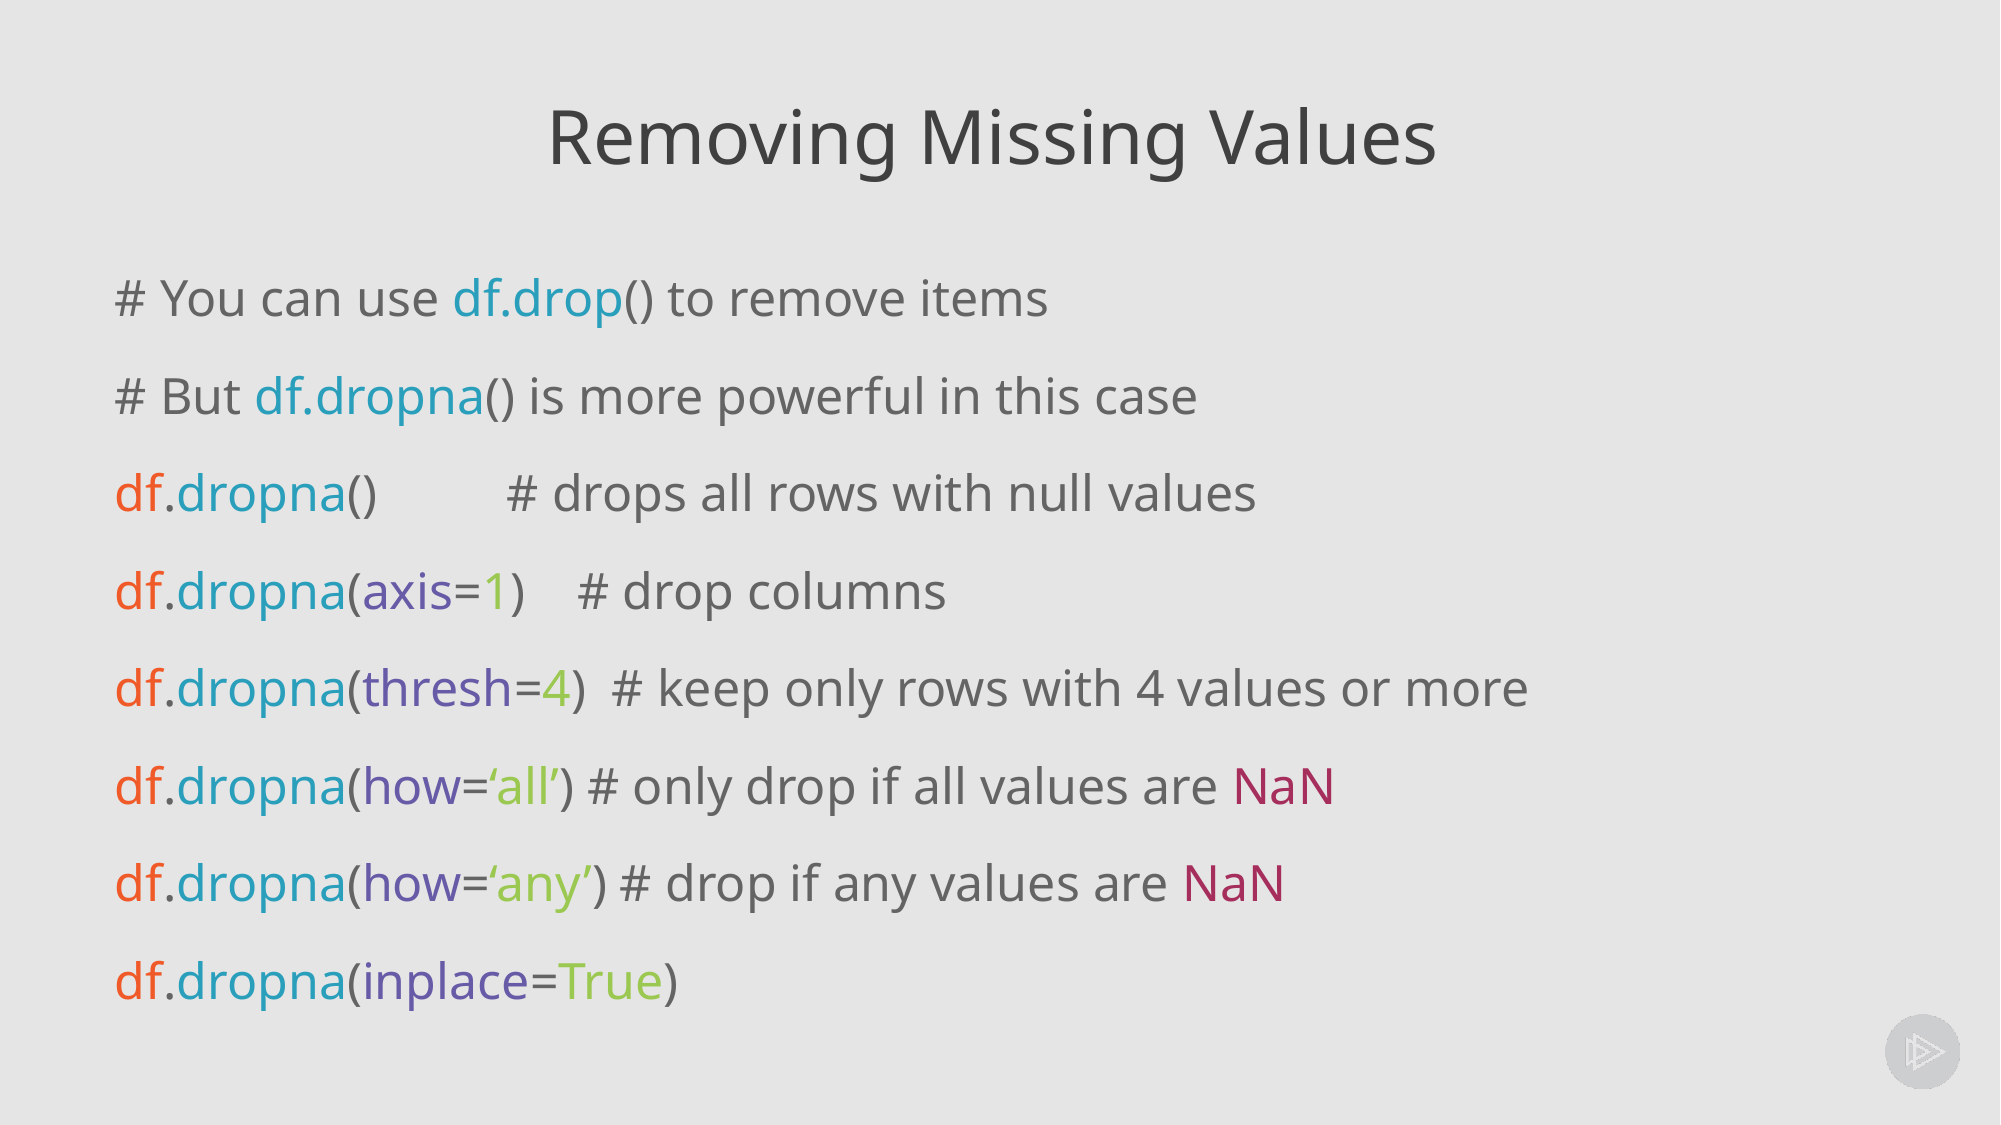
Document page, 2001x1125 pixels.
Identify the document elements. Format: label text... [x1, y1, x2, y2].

list # You can use df.drop() to remove items # But df.dropna() is more powerful in this case df.dropna() # drops all rows with null values df.dropna(axis=1) # drop columns df.dropna(thresh=4) # keep only rows with 4 values or more df.dropna(how=‘all’) # only drop if all values are NaN df.dropna(how=‘any’) # drop if any values are NaN df.dropna(inplace=True) [115, 230, 1884, 1046]
title Removing Missing Values [115, 96, 1885, 169]
